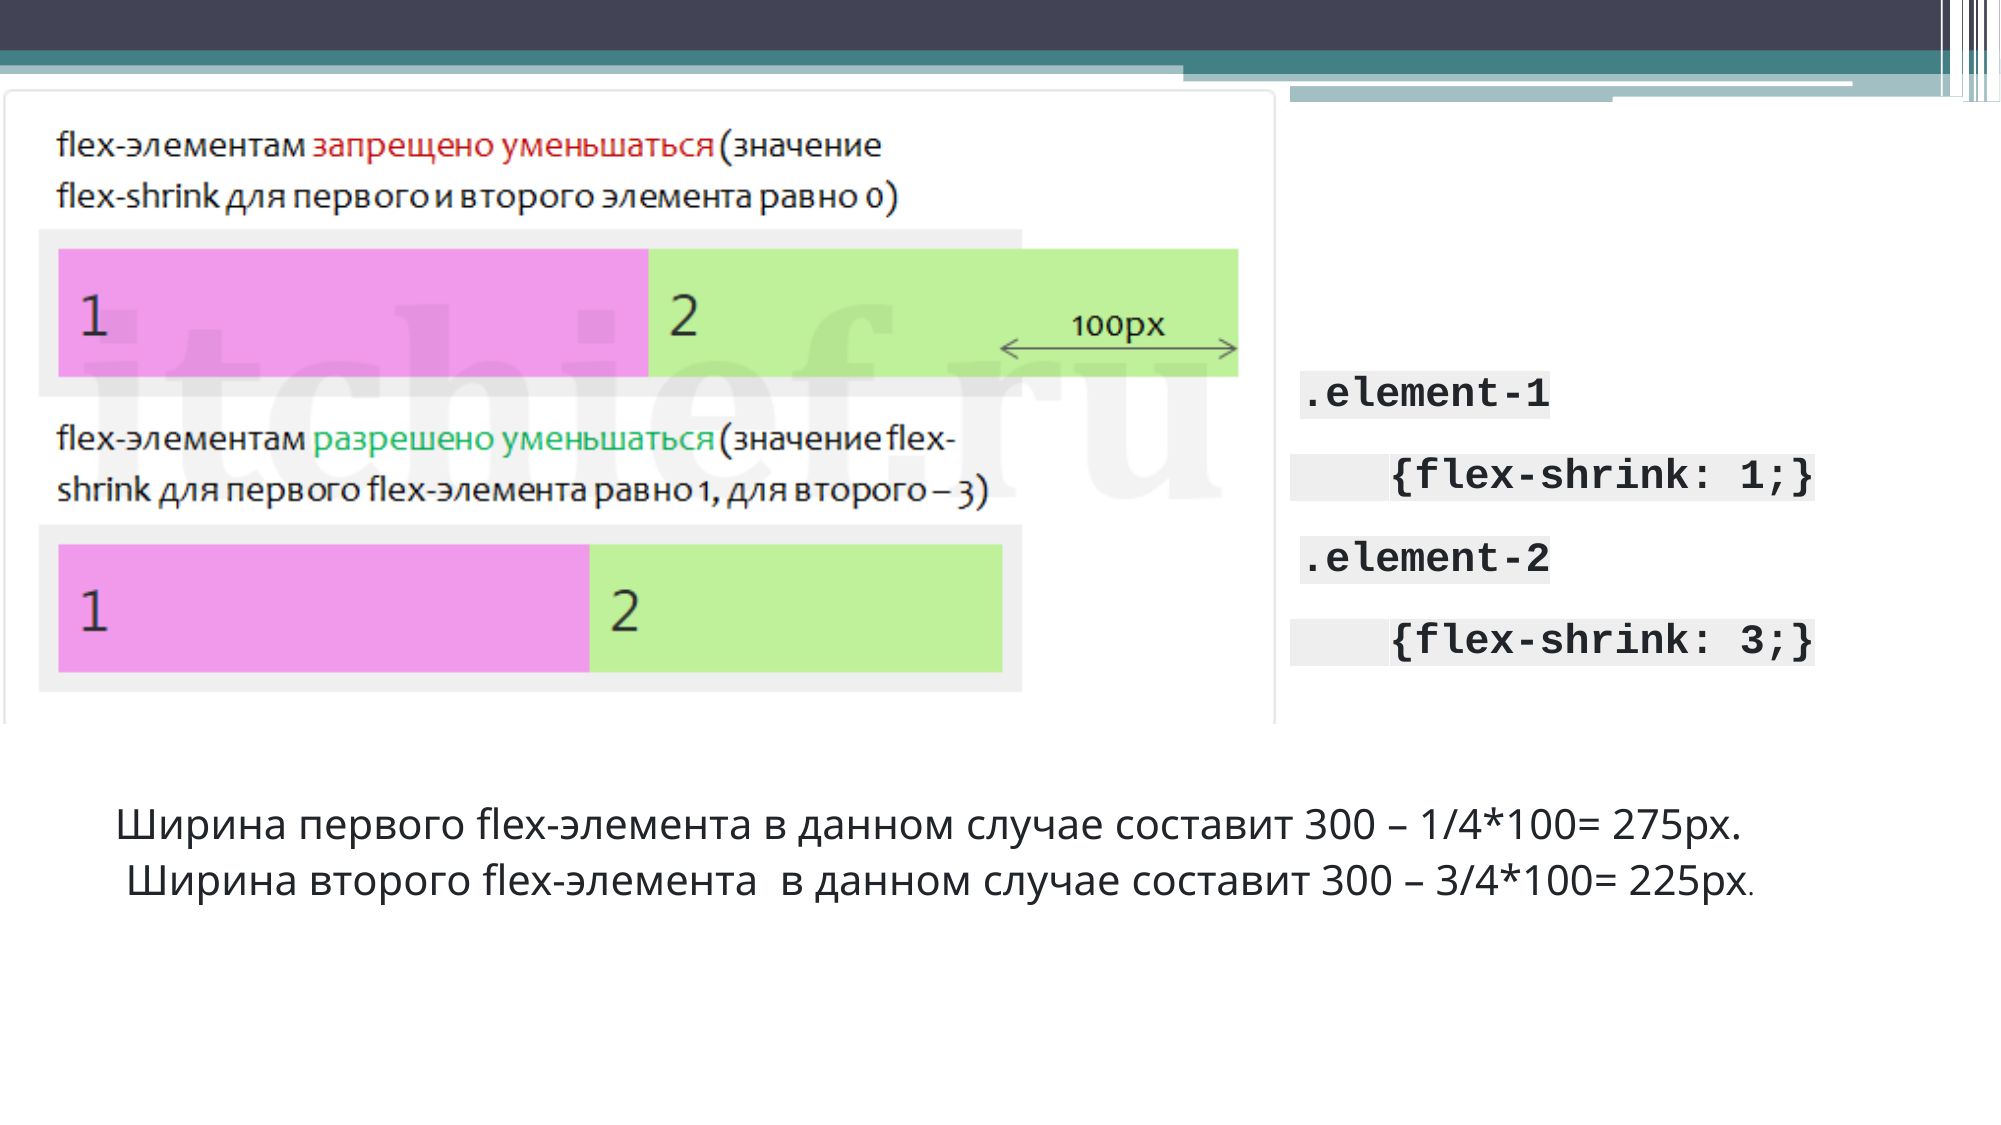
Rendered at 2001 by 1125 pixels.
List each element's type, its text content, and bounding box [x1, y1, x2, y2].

text_box .element-1 {flex-shrink: 1;} .element-2 {flex-shrink: 3;} [1295, 342, 2000, 678]
list Ширина первого flex-элемента в данном случае составит 300 – 1/4*100= 275px. Ширина второго flex-элемента в данном случае составит 300 – 3/4*100= 225px. [99, 790, 1900, 1079]
picture [0, 82, 1291, 724]
